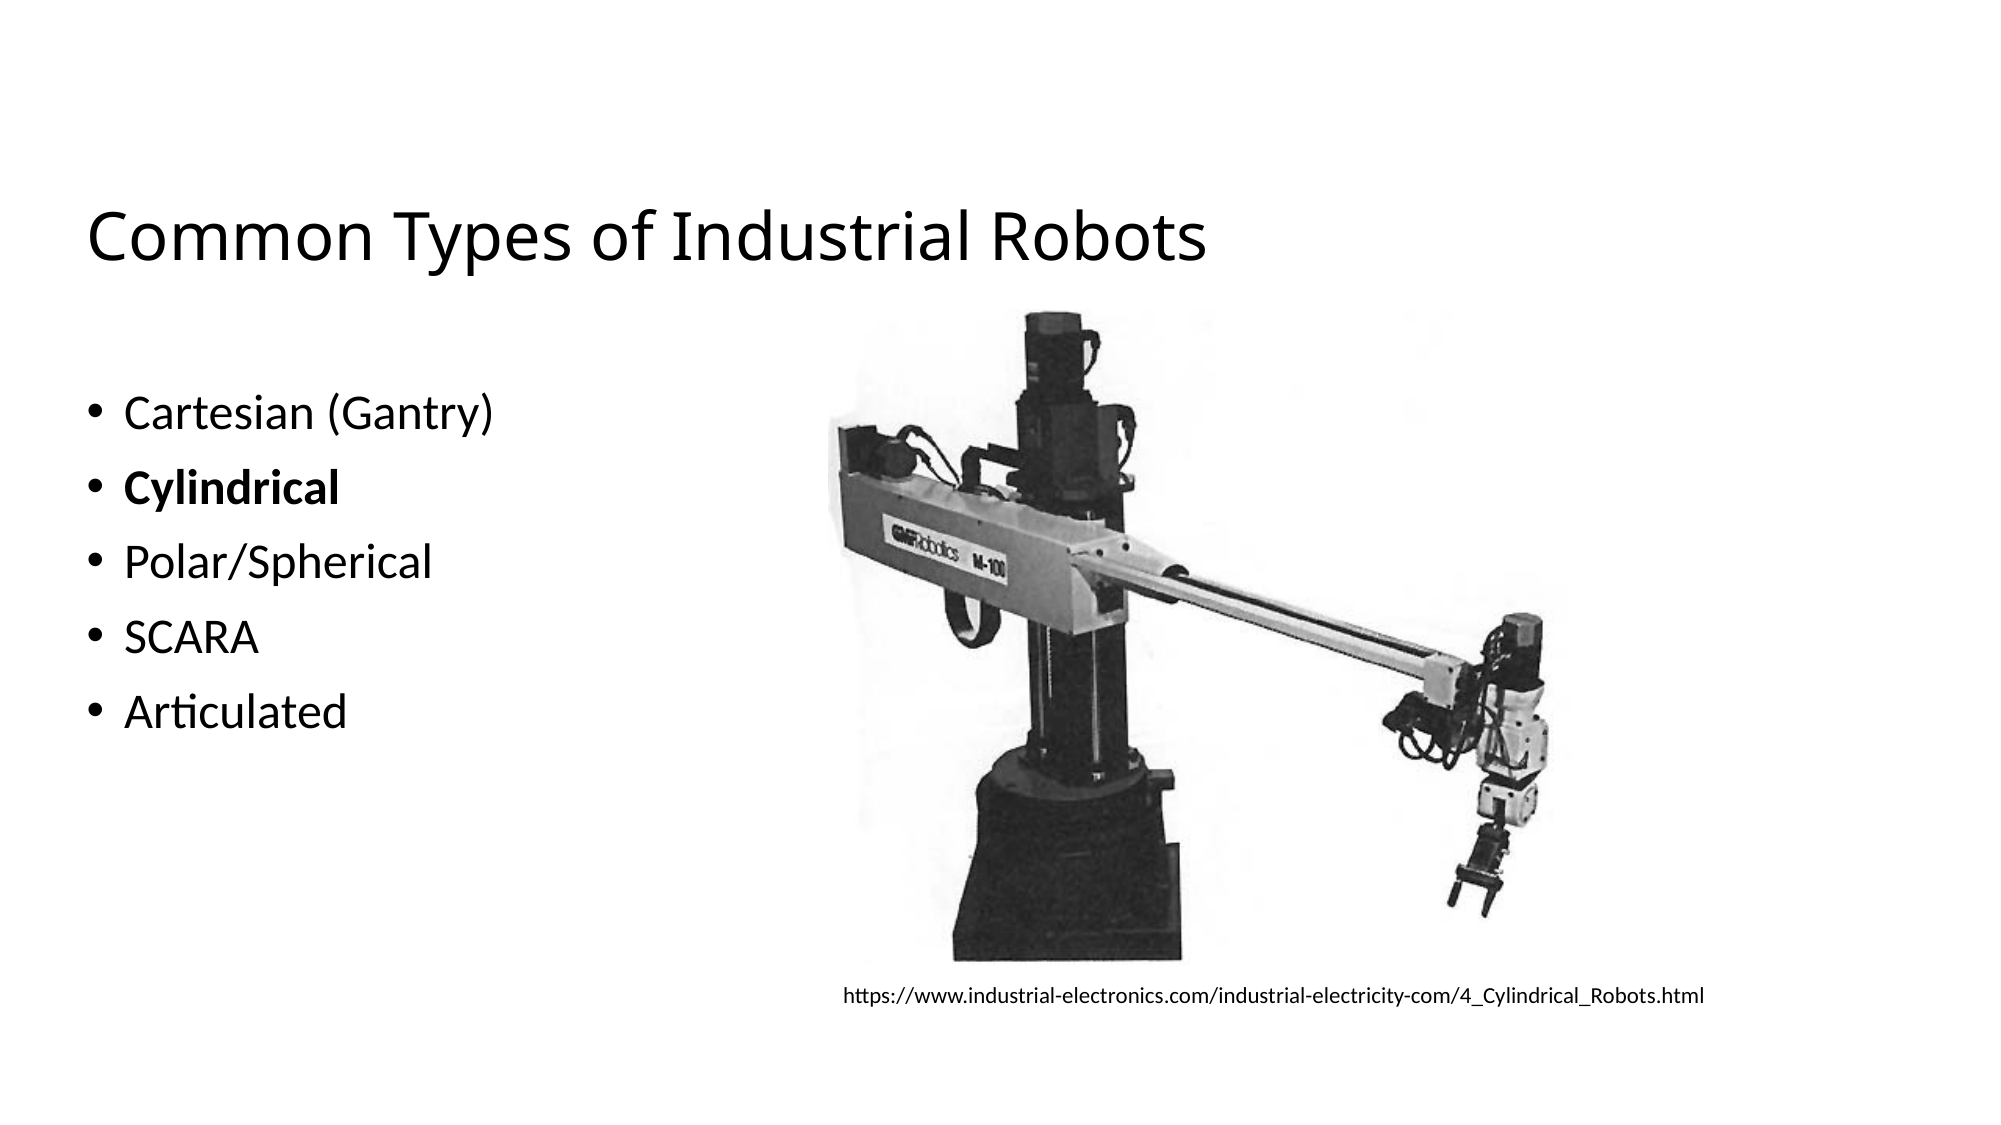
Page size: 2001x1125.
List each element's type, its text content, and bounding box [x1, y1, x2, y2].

picture [828, 297, 1571, 965]
text_box https://www.industrial-electronics.com/industrial-electricity-com/4_Cylindrical_Robots.html [828, 972, 1829, 1016]
title Common Types of Industrial Robots [71, 195, 1725, 378]
list Cartesian (Gantry) Cylindrical Polar/Spherical SCARA Articulated [71, 378, 1924, 1051]
